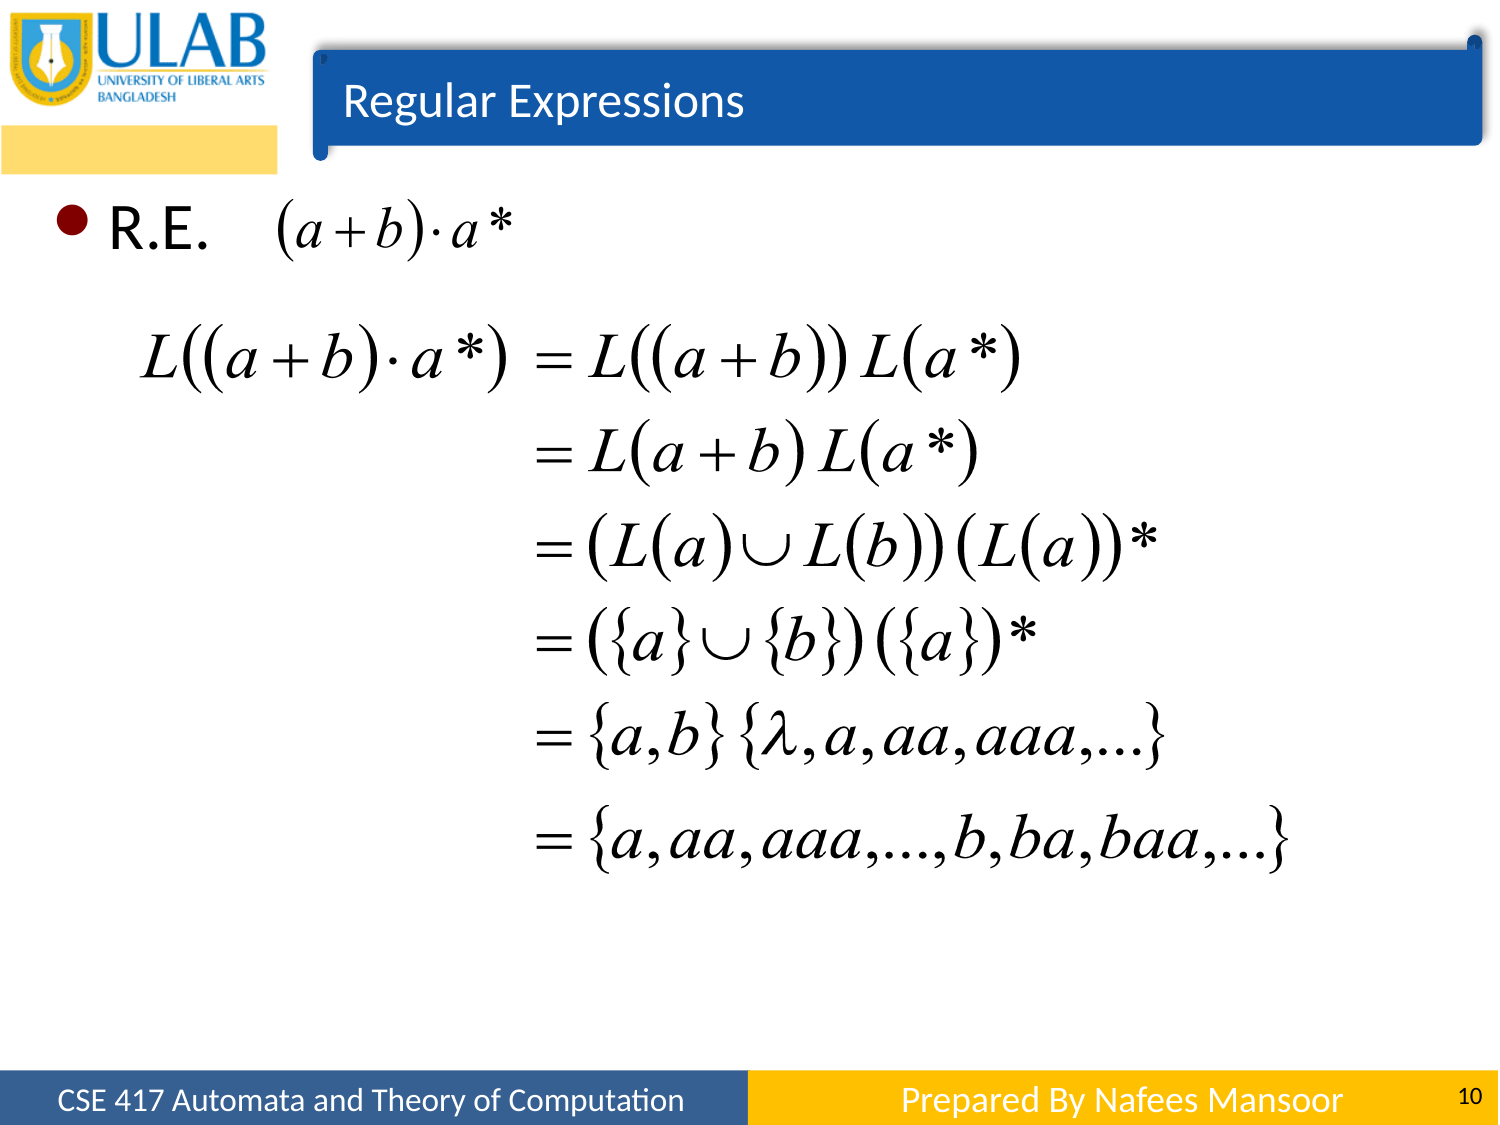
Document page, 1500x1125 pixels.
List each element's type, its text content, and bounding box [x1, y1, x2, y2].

picture [274, 199, 513, 263]
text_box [137, 324, 1288, 876]
picture [4, 2, 275, 114]
text_box Regular Expressions [312, 34, 1483, 161]
list R.E. [37, 174, 1185, 905]
